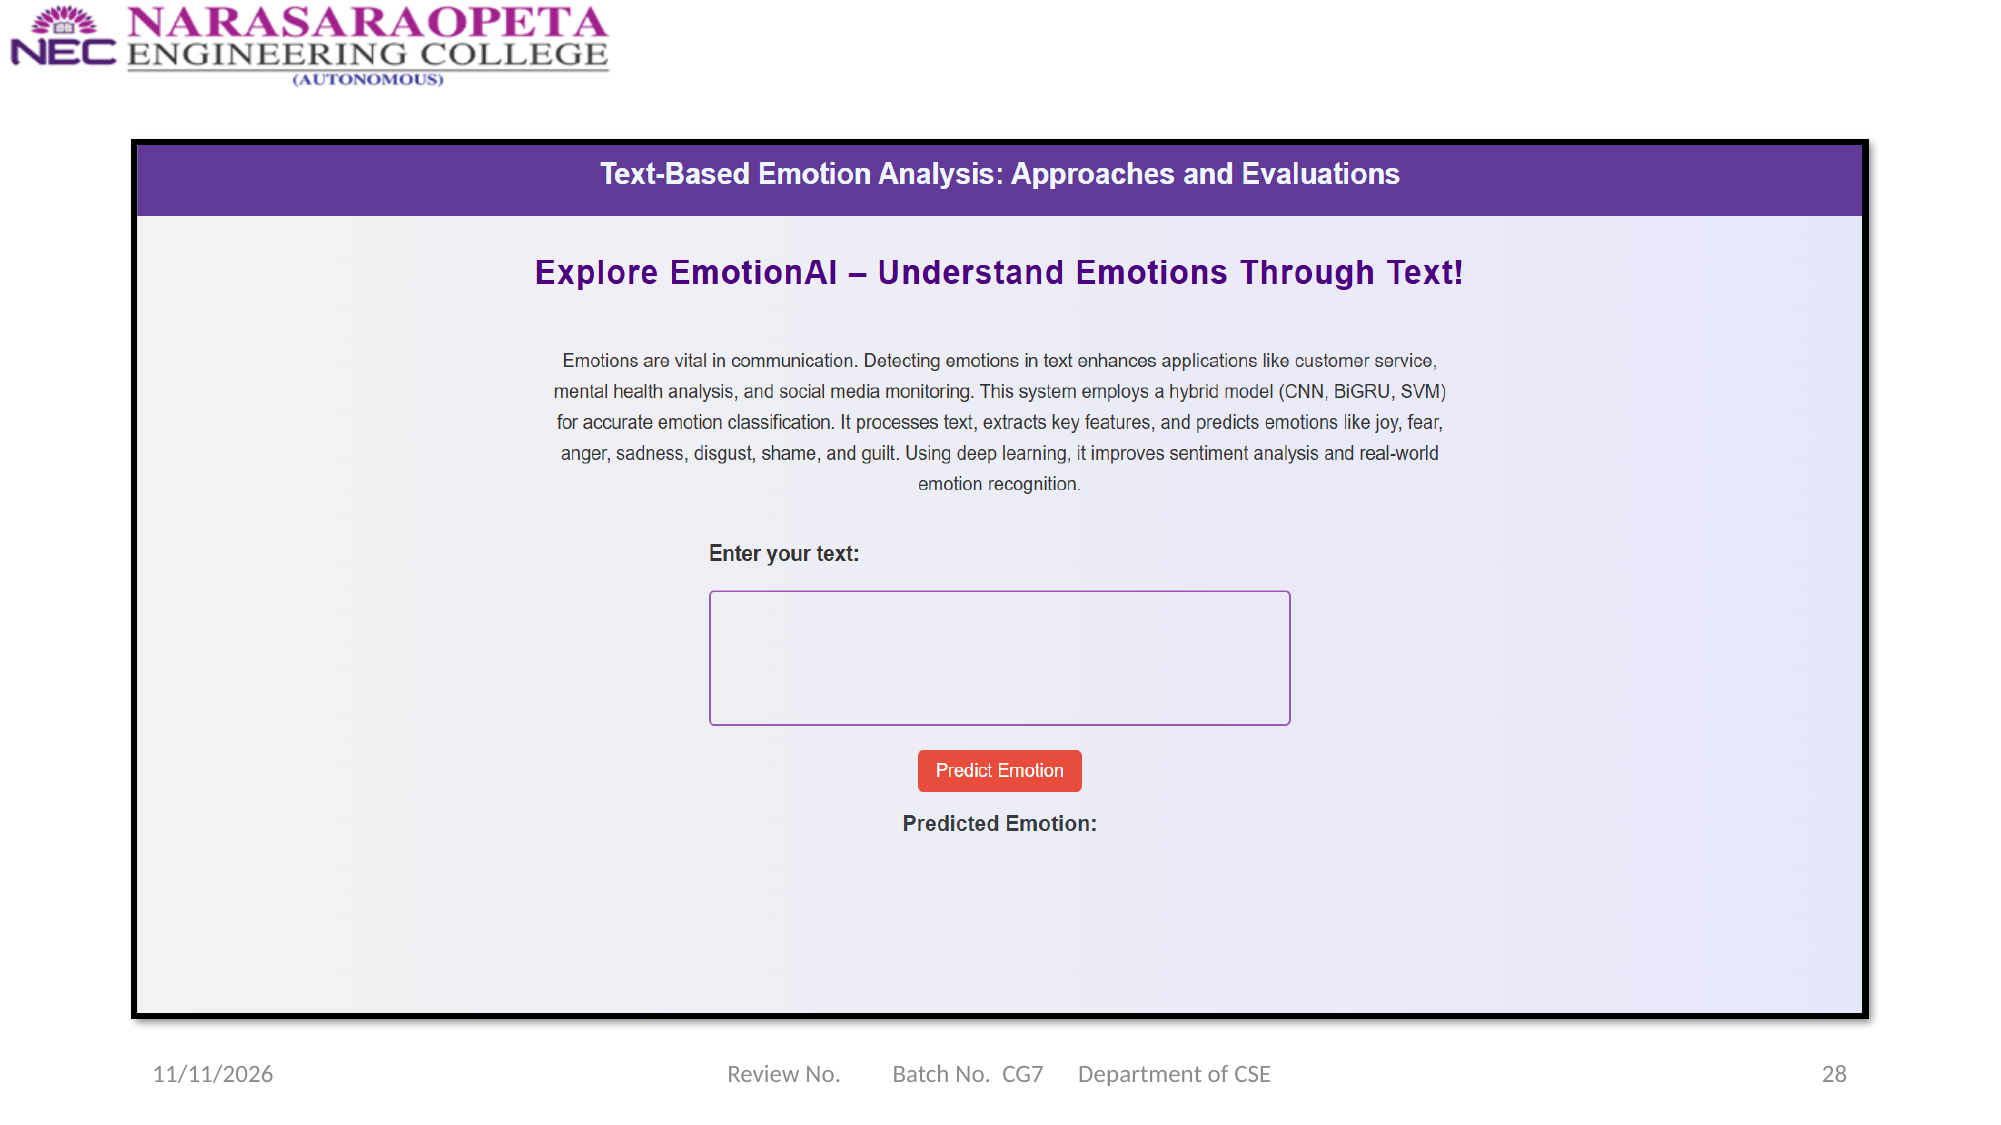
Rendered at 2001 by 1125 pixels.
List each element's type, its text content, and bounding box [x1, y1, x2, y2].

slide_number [137, 1042, 588, 1103]
picture [137, 145, 1863, 1014]
slide_number 28 [1412, 1042, 1863, 1103]
picture [0, 0, 1280, 719]
footer Review No. Batch No. CG7 Department of CSE [662, 1042, 1338, 1103]
